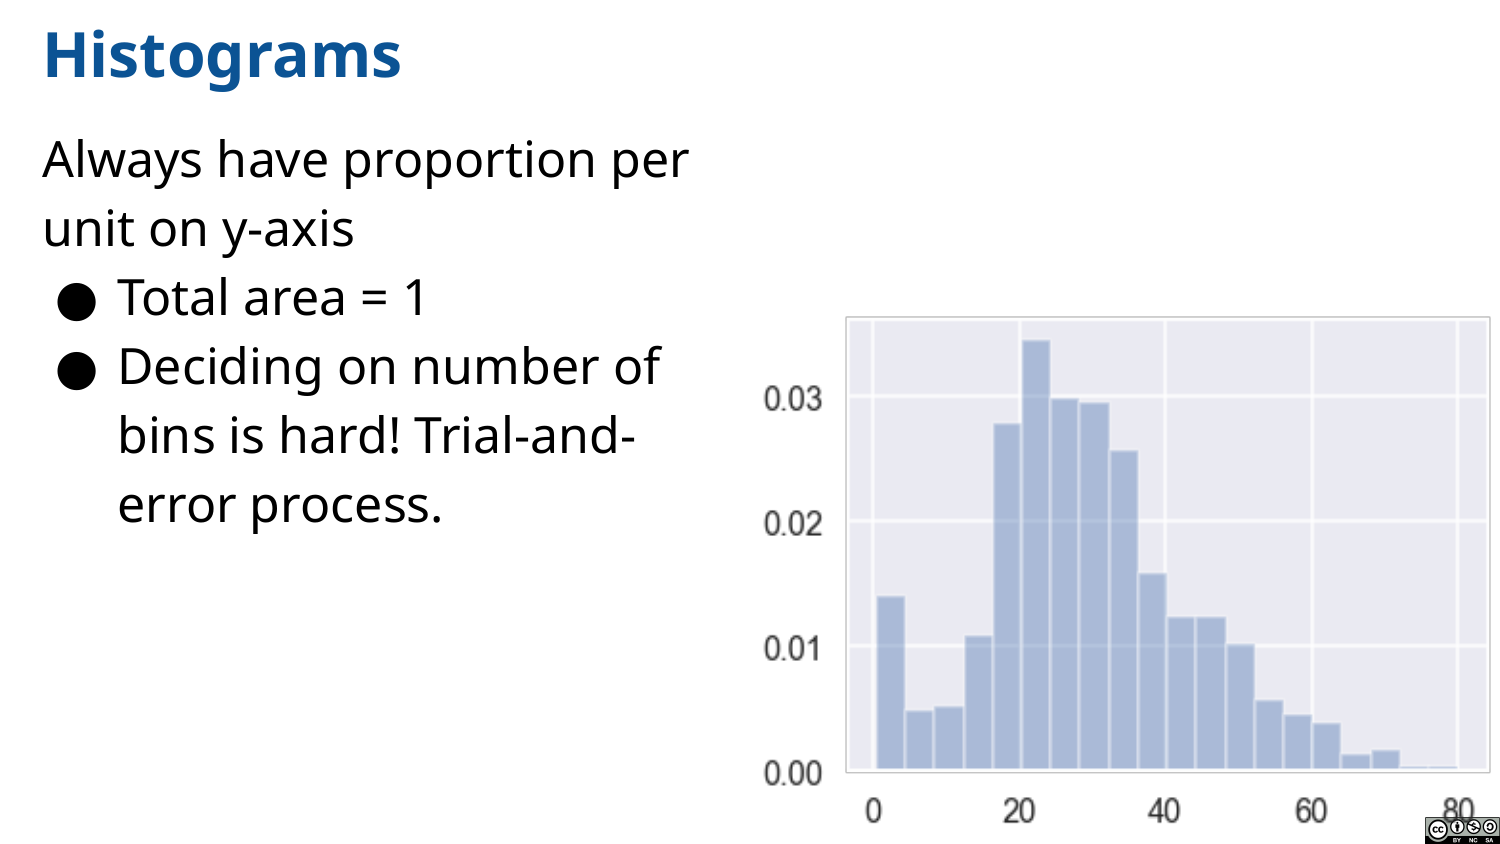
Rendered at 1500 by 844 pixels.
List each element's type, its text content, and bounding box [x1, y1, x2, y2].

title Histograms [27, 0, 1378, 109]
list Always have proportion per unit on y-axis Total area = 1 Deciding on number of bins is hard! Trial-and-error process. [27, 109, 714, 786]
picture [749, 305, 1500, 844]
